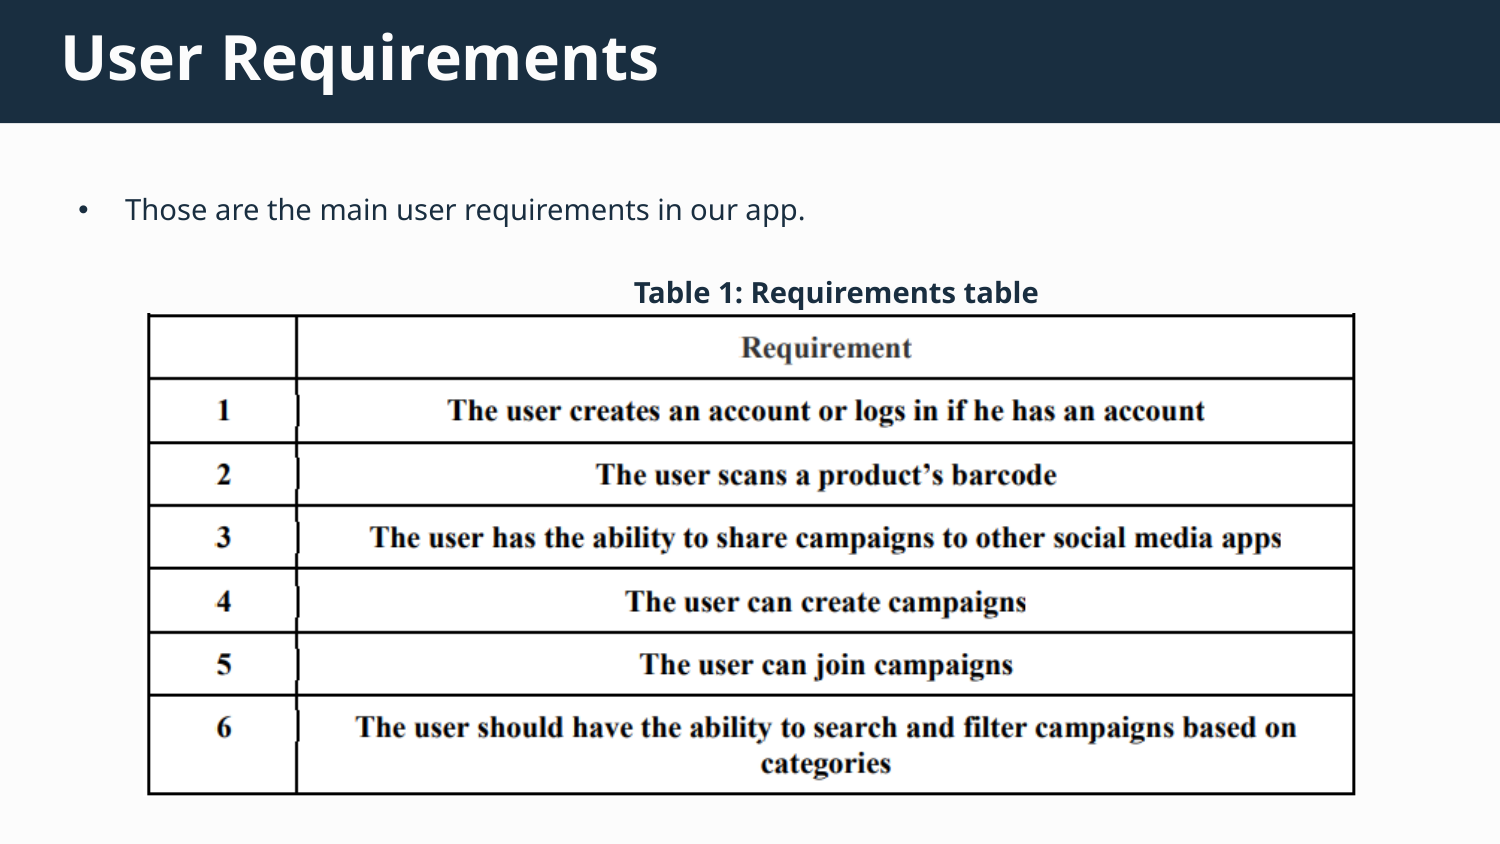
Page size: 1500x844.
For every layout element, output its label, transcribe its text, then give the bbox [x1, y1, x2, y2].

text_box User Requirements [45, 0, 750, 123]
picture [143, 313, 1357, 797]
subtitle Those are the main user requirements in our app. [40, 159, 1417, 308]
text_box Table 1: Requirements table [595, 242, 1112, 312]
